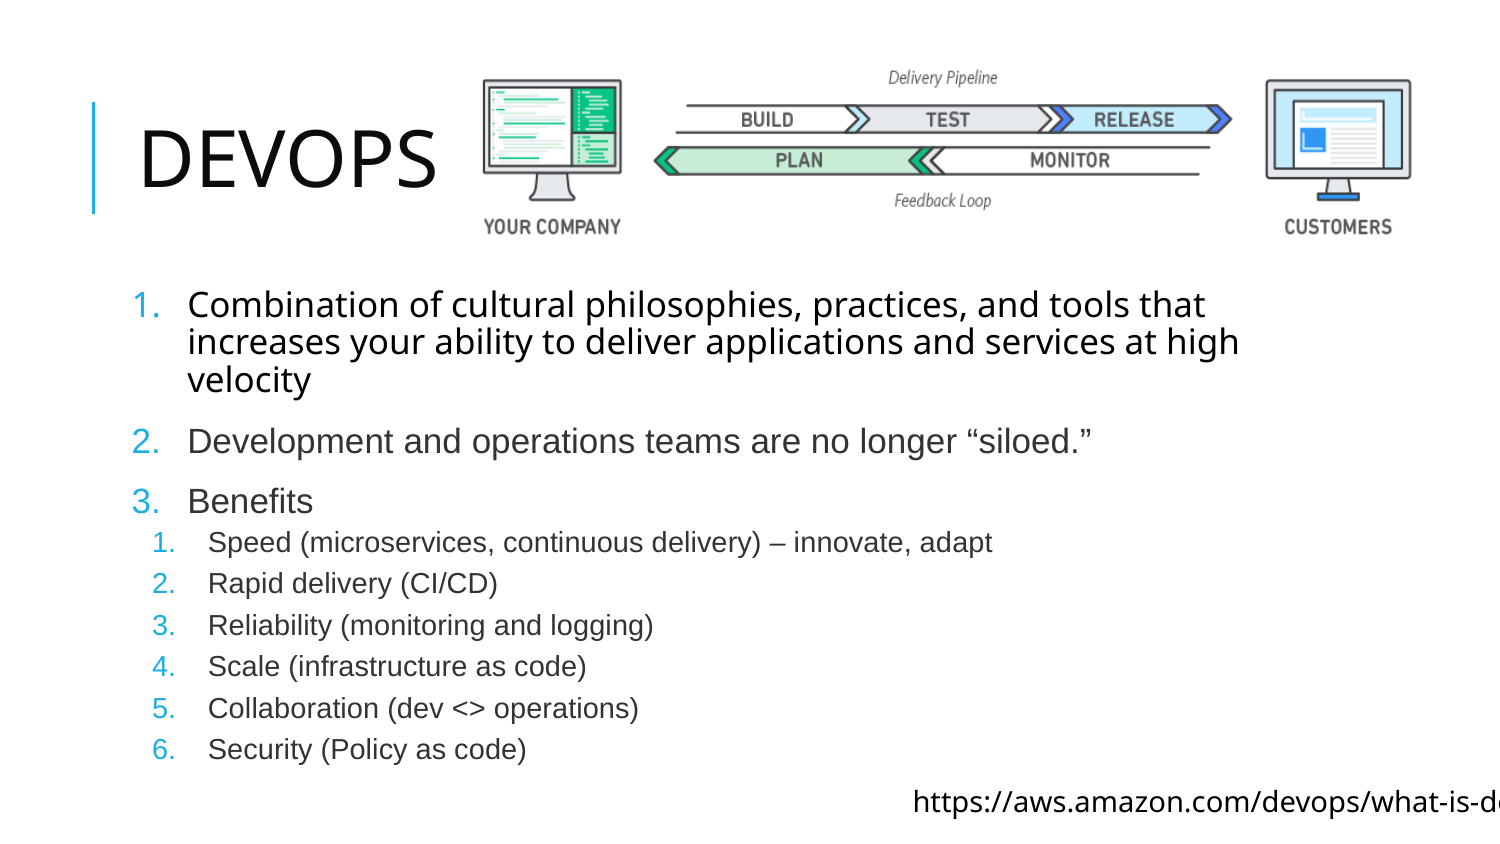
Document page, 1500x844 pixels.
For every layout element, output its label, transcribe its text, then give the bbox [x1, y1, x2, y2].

picture [402, 46, 1483, 257]
text_box https://aws.amazon.com/devops/what-is-devops/ [901, 778, 1500, 825]
list Combination of cultural philosophies, practices, and tools that increases your ability to deliver applications and services at high velocity Development and operations teams are no longer “siloed.” Benefits Speed (microservices, continuous delivery) – innovate, adapt Rapid delivery (CI/CD) Reliability (monitoring and logging) Scale (infrastructure as code) Collaboration (dev <> operations) Security (Policy as code) [126, 281, 1322, 777]
title DEVOPS [126, 71, 397, 257]
